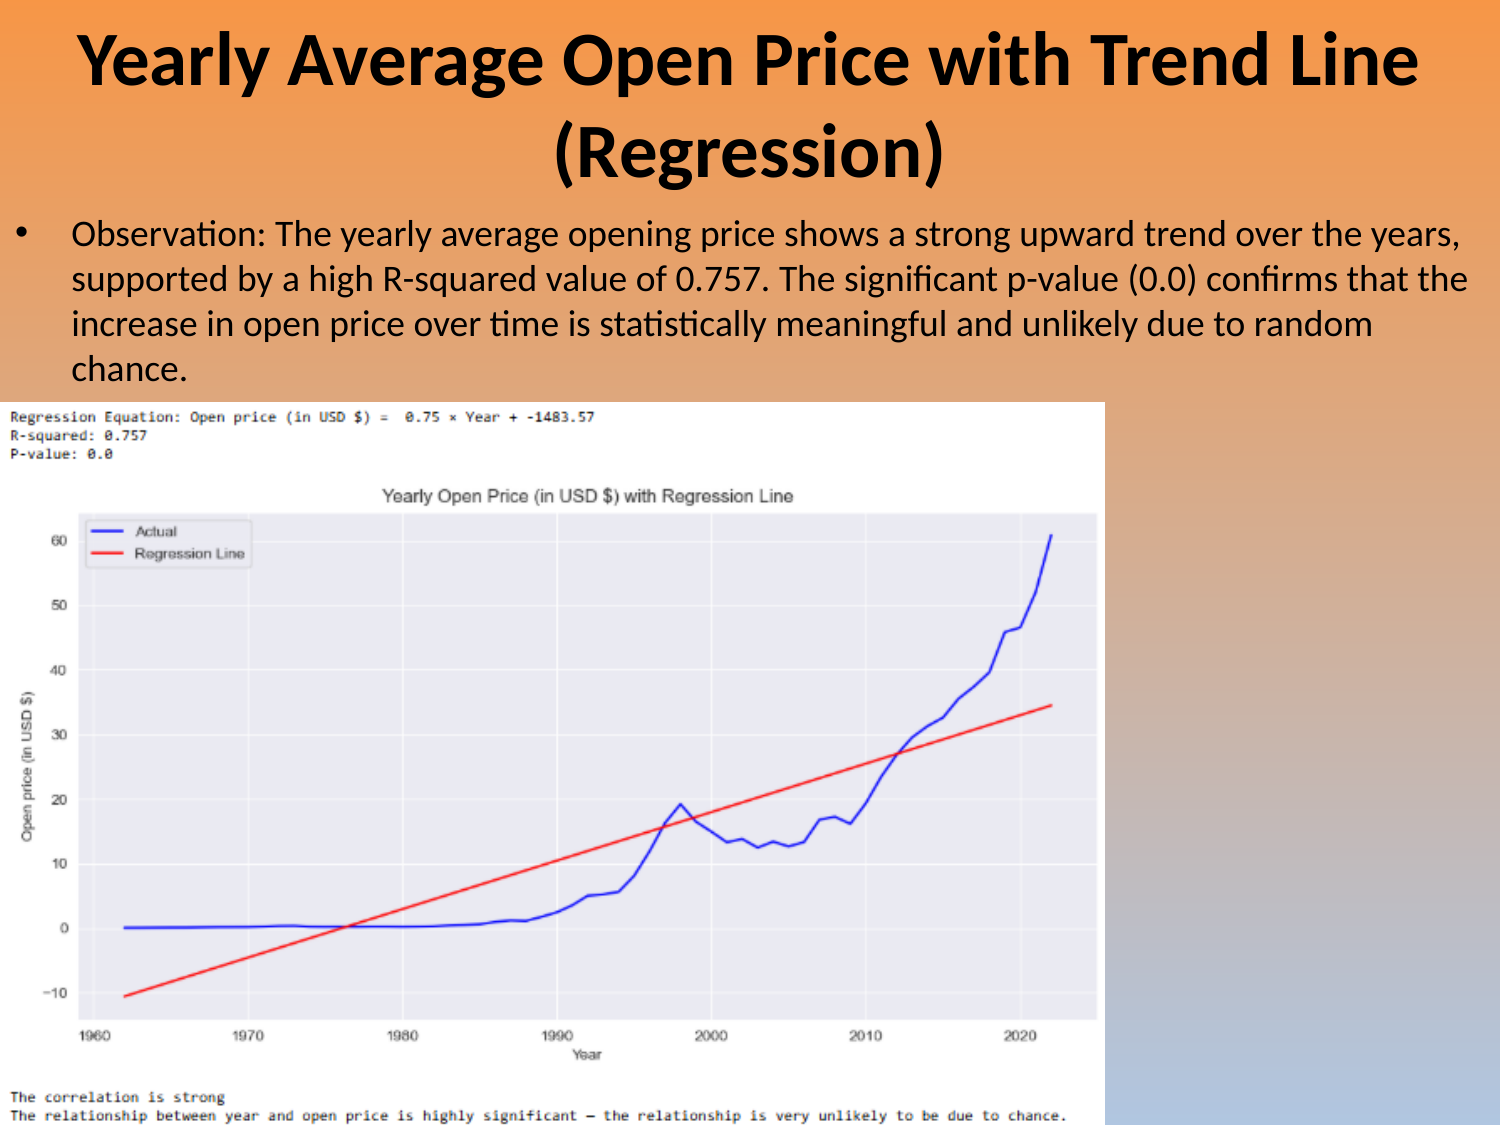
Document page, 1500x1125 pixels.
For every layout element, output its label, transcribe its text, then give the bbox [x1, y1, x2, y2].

picture [0, 402, 1106, 1125]
list Observation: The yearly average opening price shows a strong upward trend over the years, supported by a high R-squared value of 0.757. The significant p-value (0.0) confirms that the increase in open price over time is statistically meaningful and unlikely due to random chance. [0, 201, 1500, 1125]
title Yearly Average Open Price with Trend Line (Regression) [0, 0, 1500, 201]
